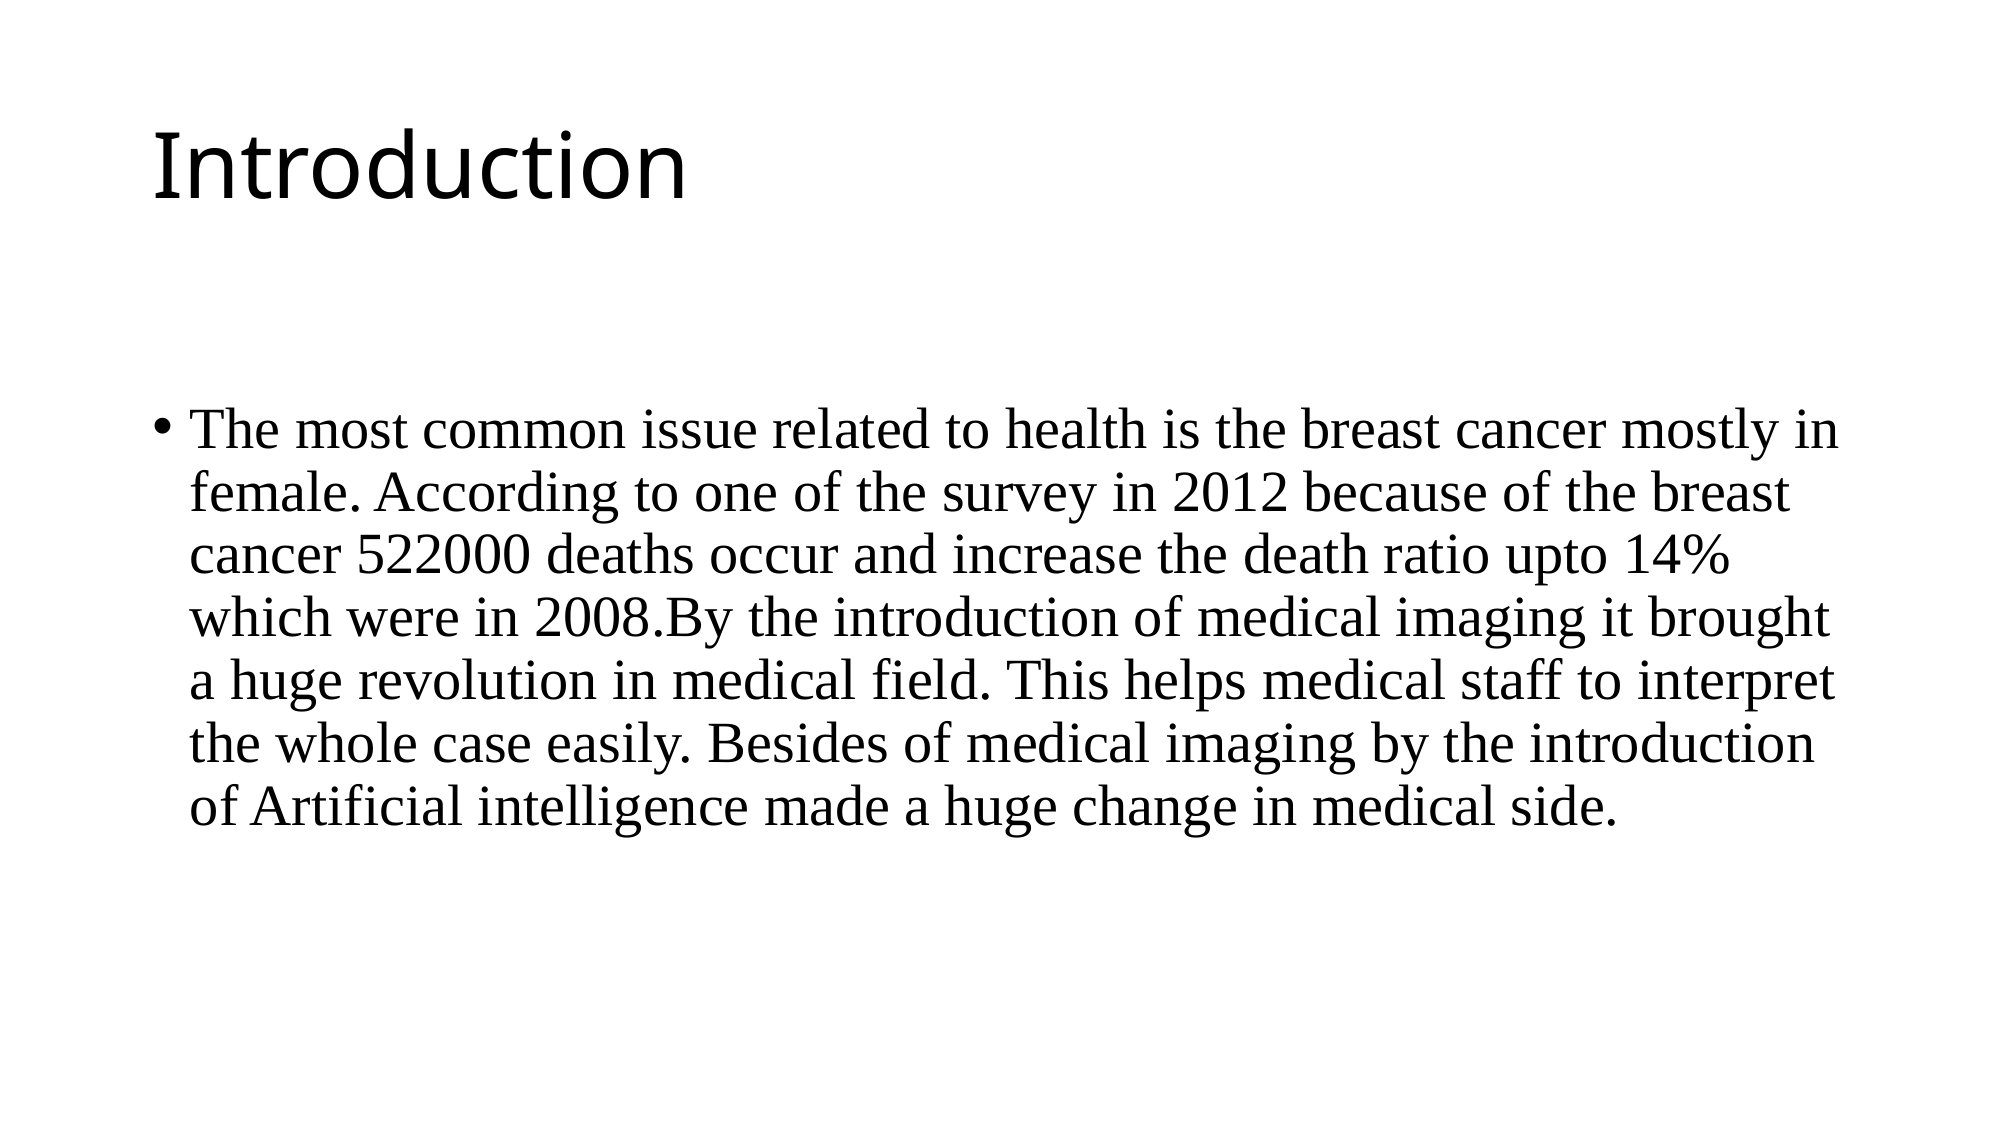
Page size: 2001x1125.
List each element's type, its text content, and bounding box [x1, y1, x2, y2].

title Introduction [137, 59, 1863, 278]
list The most common issue related to health is the breast cancer mostly in female. According to one of the survey in 2012 because of the breast cancer 522000 deaths occur and increase the death ratio upto 14% which were in 2008.By the introduction of medical imaging it brought a huge revolution in medical field. This helps medical staff to interpret the whole case easily. Besides of medical imaging by the introduction of Artificial intelligence made a huge change in medical side. [137, 299, 1863, 1014]
